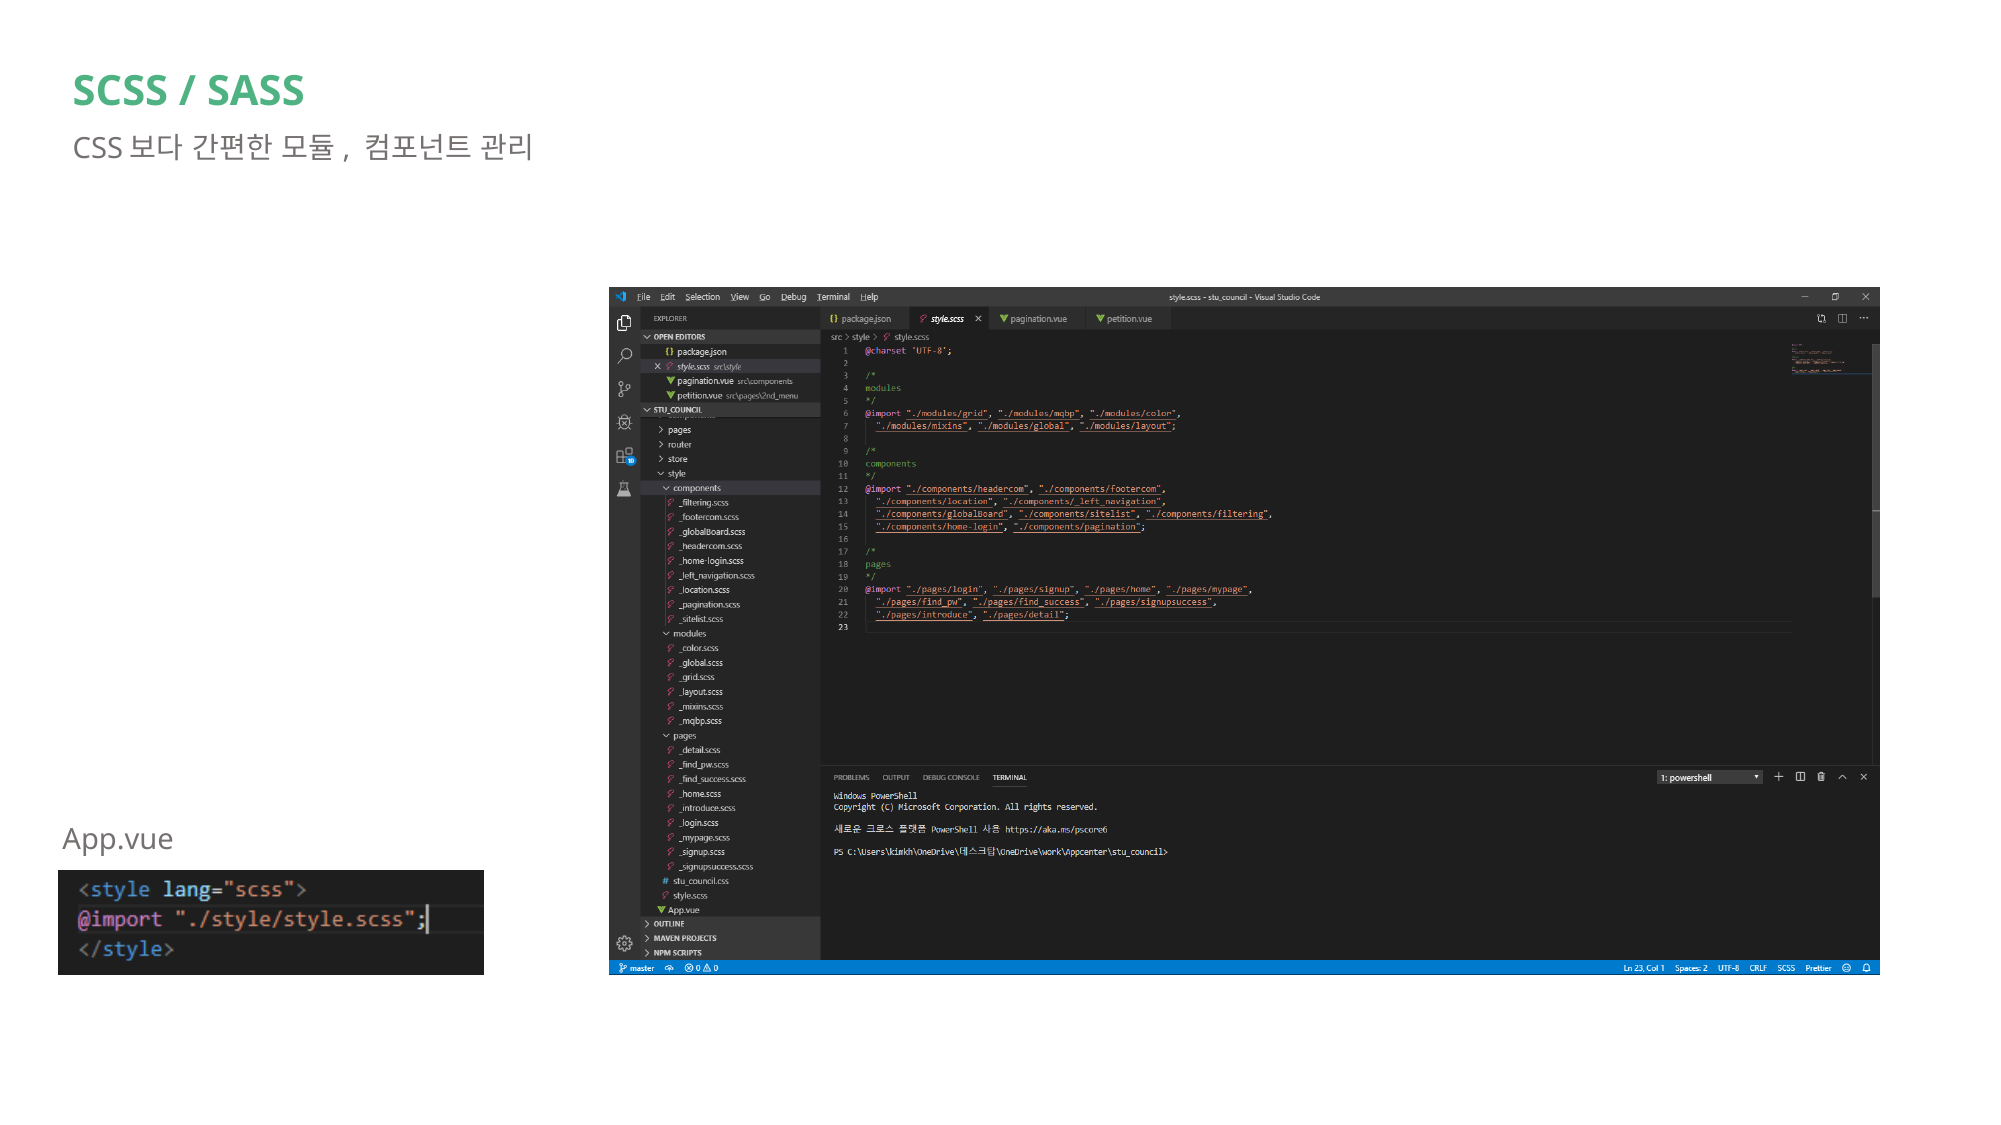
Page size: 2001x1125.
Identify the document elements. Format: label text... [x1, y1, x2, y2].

picture [609, 287, 1880, 975]
text_box CSS보다 간편한 모듈, 컴포넌트 관리 [57, 122, 993, 172]
text_box SCSS / SASS [58, 56, 706, 122]
text_box App.vue [47, 813, 609, 864]
picture [58, 870, 484, 975]
